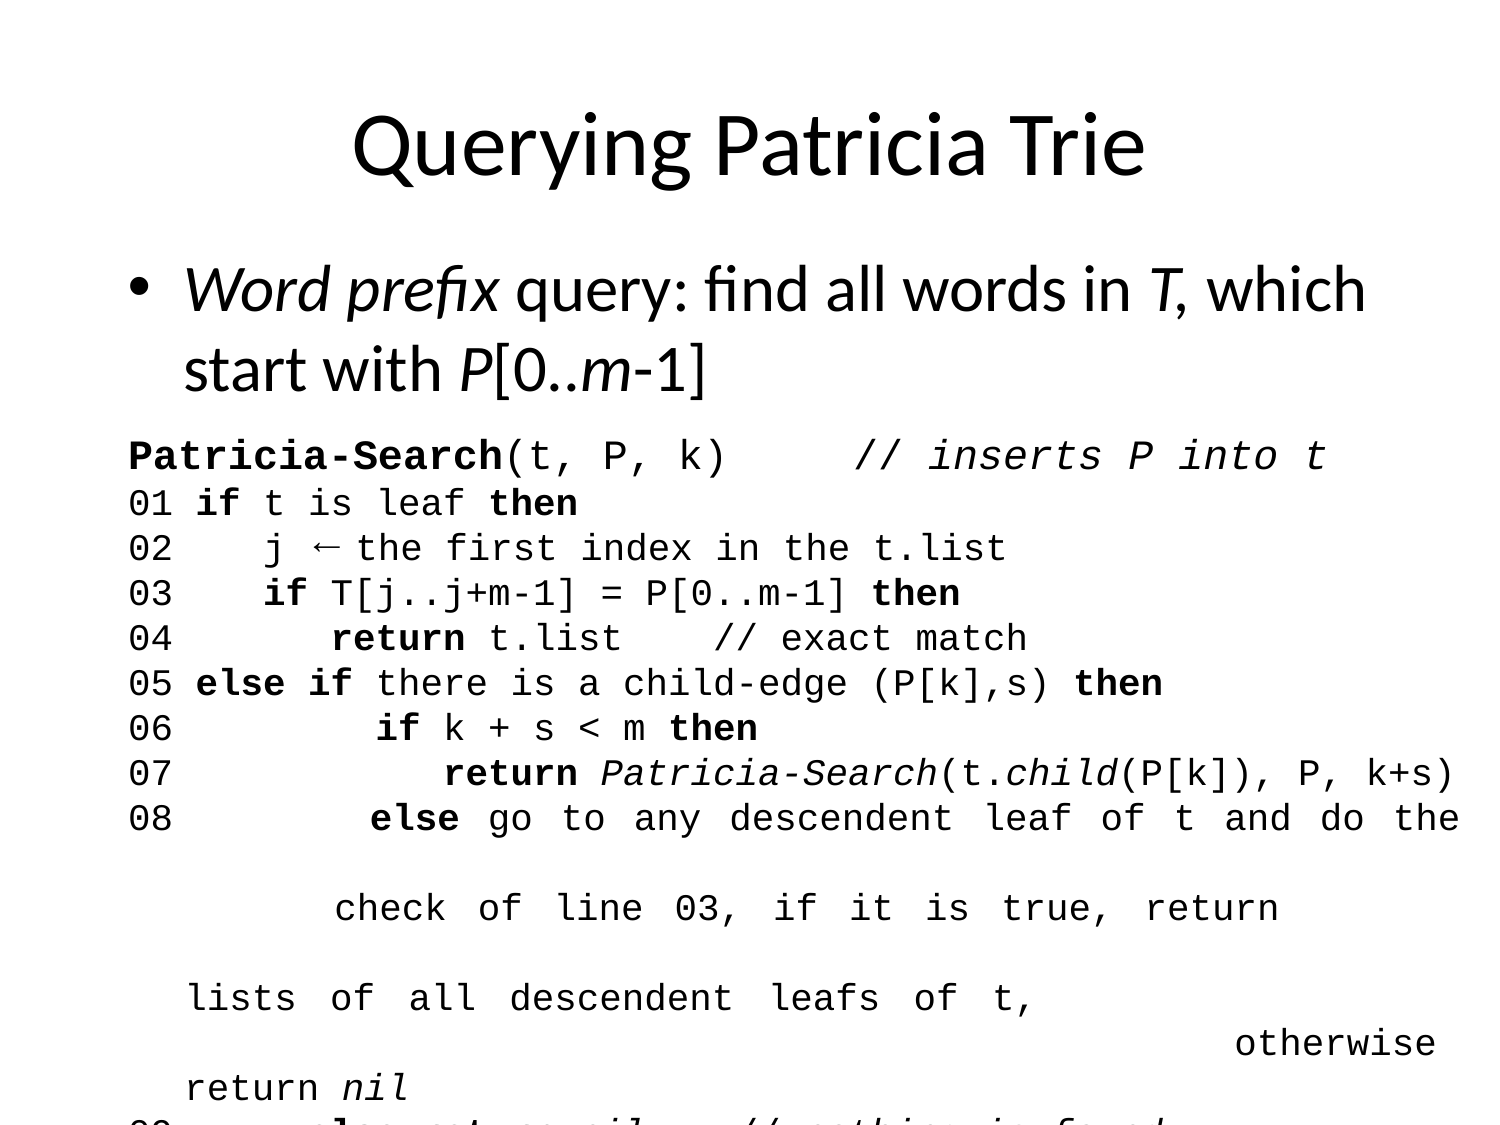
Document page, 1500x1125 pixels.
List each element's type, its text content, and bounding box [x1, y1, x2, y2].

list Word prefix query: find all words in T, which start with P[0..m-1] [112, 237, 1481, 438]
text_box Patricia-Search(t, P, k) // inserts P into t 01 if t is leaf then 02 j ← the first index in the t.list 03 if T[j..j+m-1] = P[0..m-1] then 04 return t.list // exact match 05 else if there is a child-edge (P[k],s) then 06 if k + s < m then 07 return Patricia-Search(t.child(P[k]), P, k+s) 08 else go to any descendent leaf of t and do the check of line 03, if it is true, return lists of all descendent leafs of t, otherwise return nil 09 else return nil // nothing is found [112, 420, 1476, 997]
title Querying Patricia Trie [75, 45, 1425, 233]
